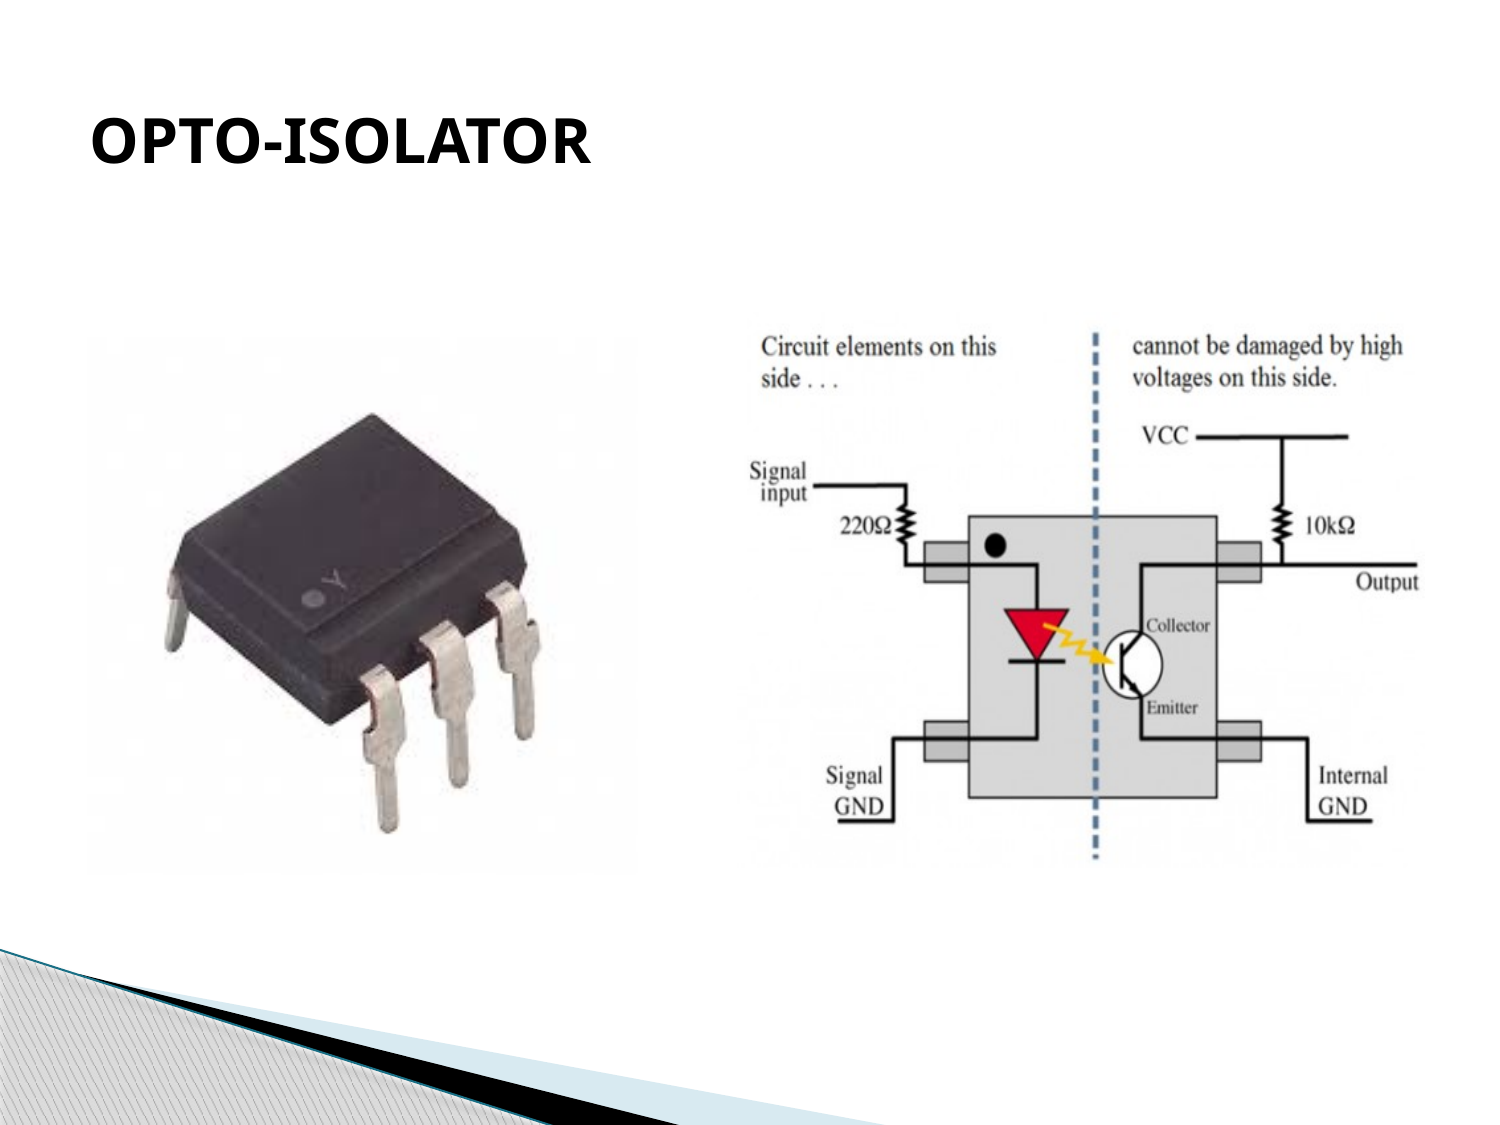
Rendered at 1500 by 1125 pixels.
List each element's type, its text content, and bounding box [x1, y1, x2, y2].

title OPTO-ISOLATOR [75, 45, 1425, 233]
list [737, 312, 1426, 868]
picture [87, 337, 638, 876]
